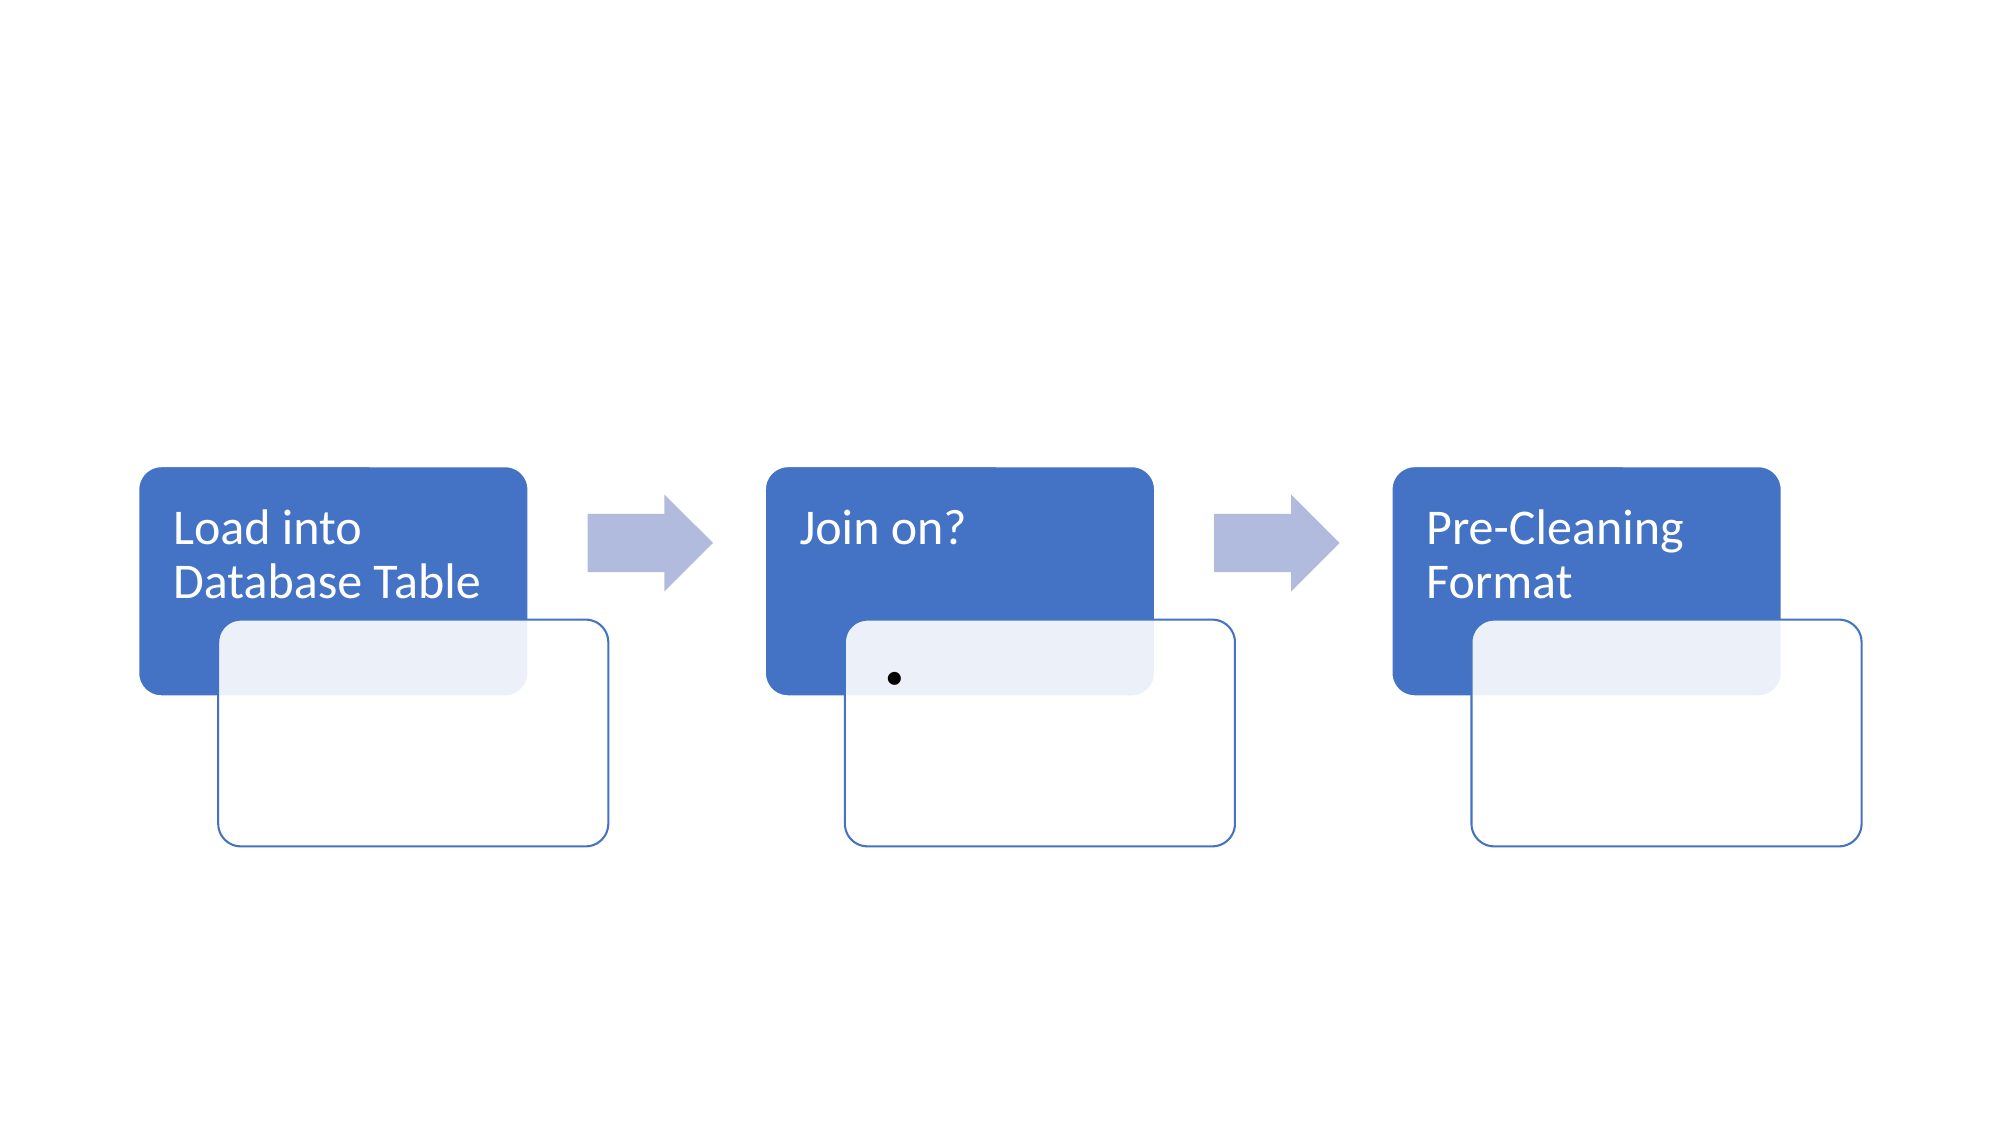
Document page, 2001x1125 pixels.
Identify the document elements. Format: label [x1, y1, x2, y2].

list [137, 299, 1863, 1014]
